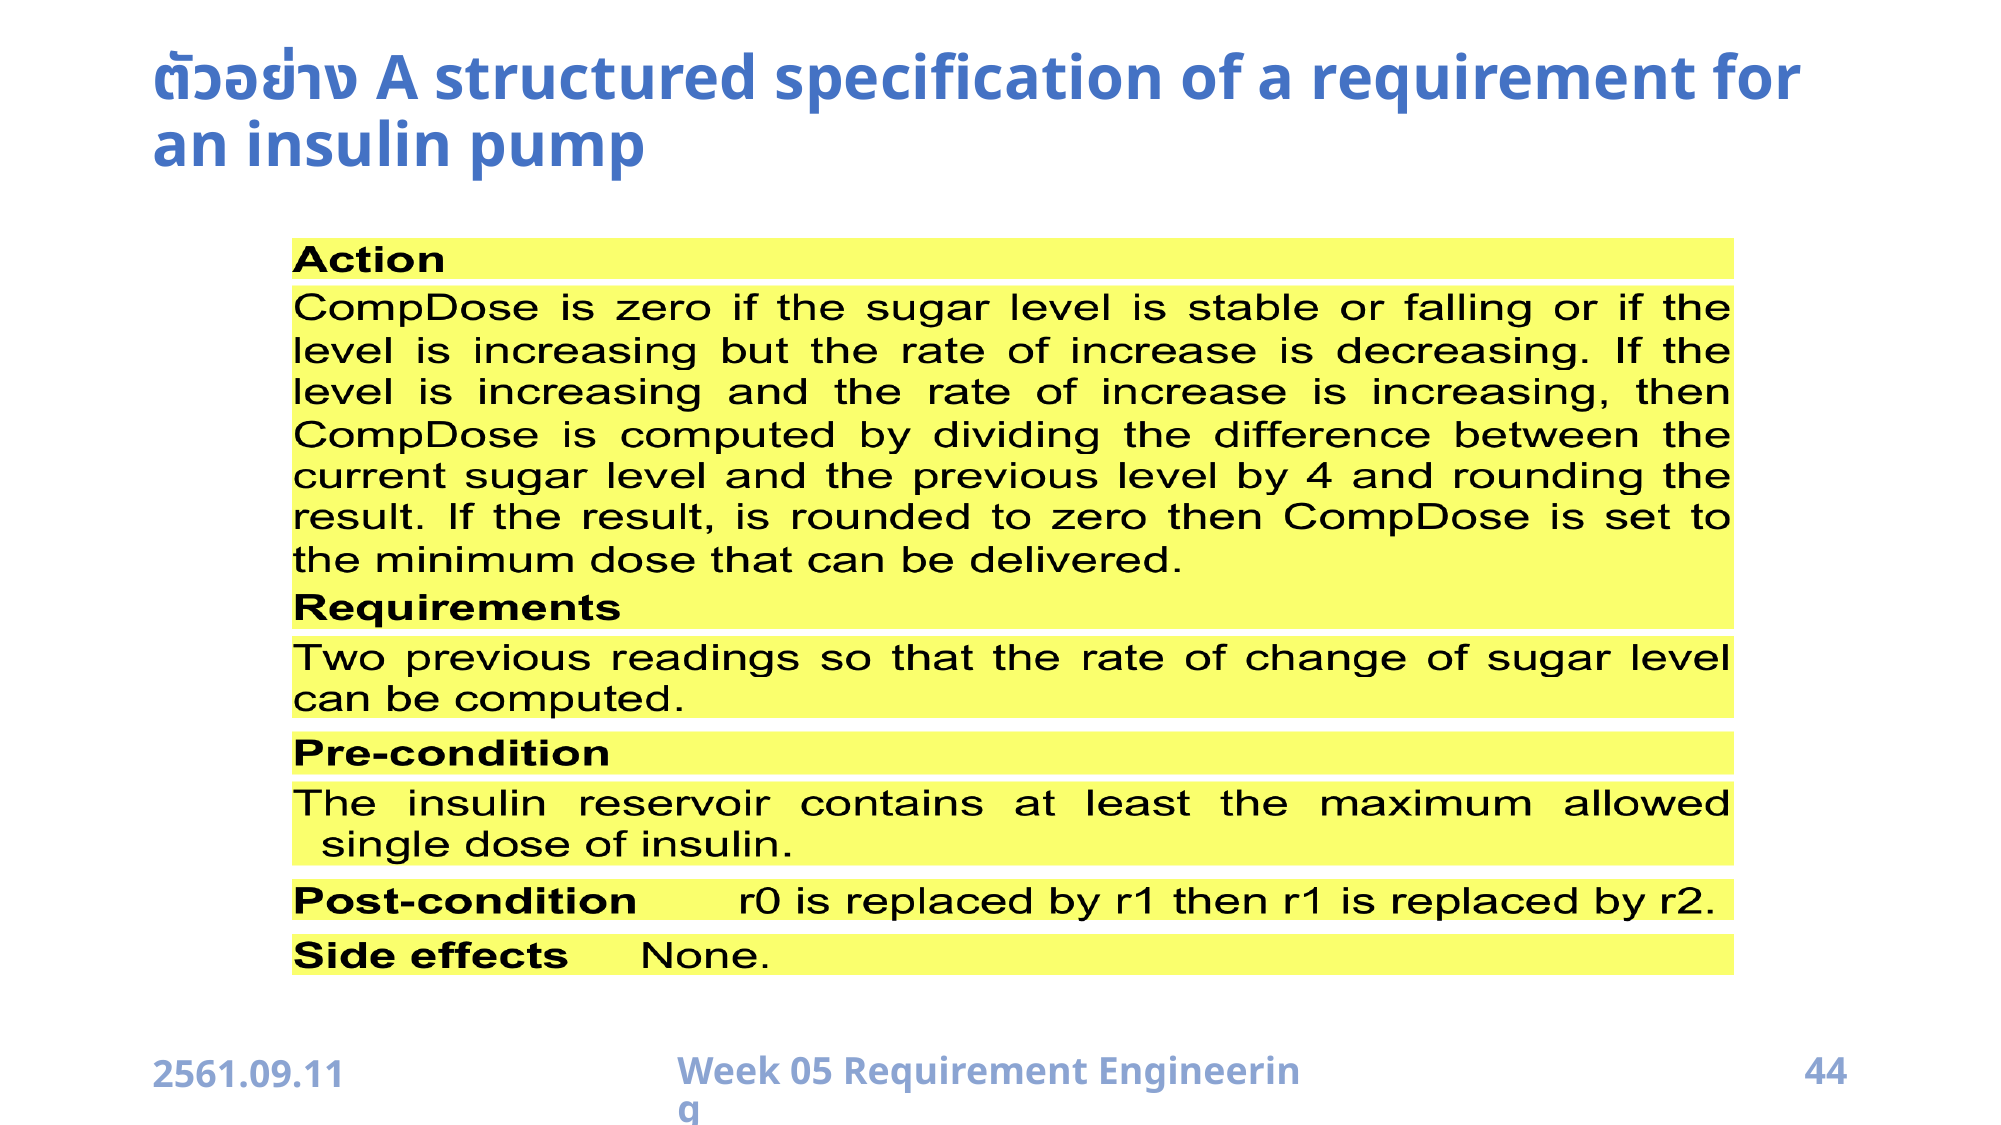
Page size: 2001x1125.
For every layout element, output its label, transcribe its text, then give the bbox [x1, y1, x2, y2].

footer Week 05 Requirement Engineering [662, 1042, 1338, 1103]
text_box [292, 224, 1740, 1020]
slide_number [137, 1042, 588, 1103]
slide_number 44 [1412, 1042, 1863, 1103]
title ตัวอย่าง A structured specification of a requirement for an insulin pump [137, 39, 1863, 188]
